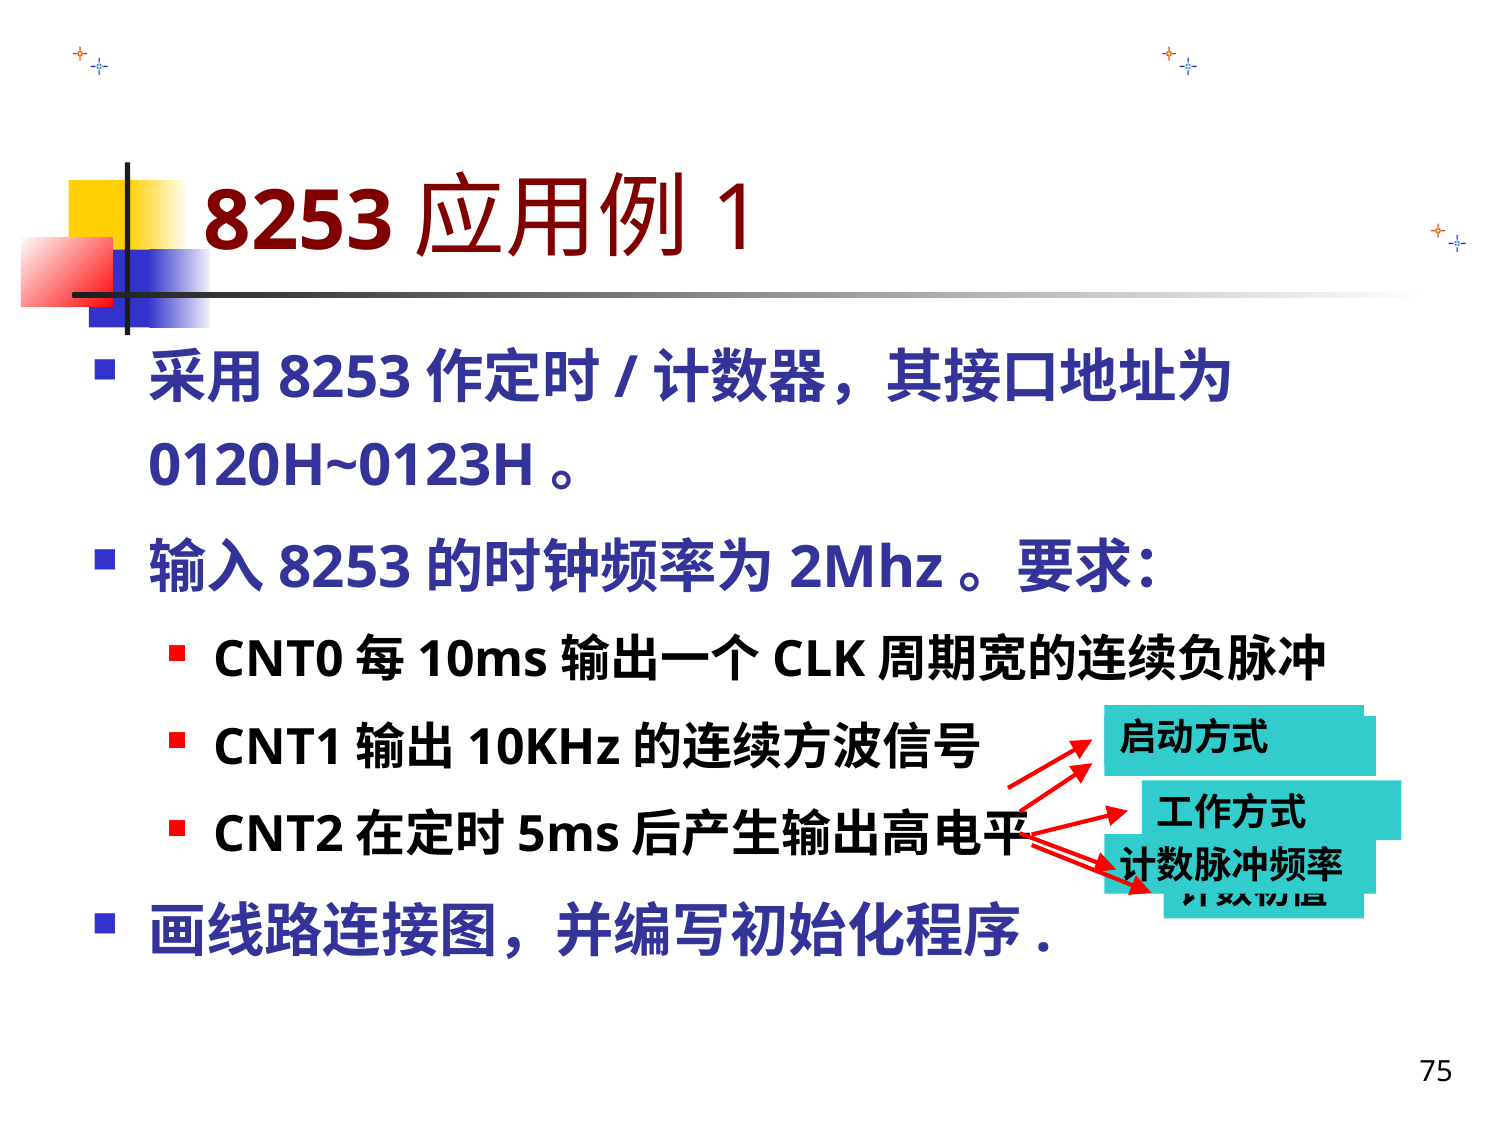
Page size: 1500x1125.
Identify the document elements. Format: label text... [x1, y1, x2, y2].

picture [1420, 219, 1471, 270]
text_box [1021, 763, 1093, 811]
text_box 计数初值 [1163, 894, 1365, 919]
text_box [1098, 872, 1152, 895]
text_box 工作方式 [1141, 780, 1402, 841]
text_box 计数脉冲频率 [1104, 834, 1376, 894]
text_box 75 [1155, 1024, 1468, 1100]
text_box 工作的计数器 [1104, 716, 1376, 776]
text_box [1009, 739, 1093, 788]
list 采用8253作定时/计数器，其接口地址为0120H~0123H。 输入8253的时钟频率为2Mhz。要求： CNT0每10ms输出一个CLK周期宽的连续负脉冲 CNT1输出10KHz的连续方波信号 CNT2在定时5ms后产生输出高电平 画线路连接图，并编写初始化程序. [76, 314, 1353, 1040]
picture [62, 42, 113, 93]
text_box 启动方式 [1104, 705, 1364, 765]
text_box [1033, 805, 1129, 835]
picture [1151, 42, 1202, 93]
title 8253应用例1 [188, 144, 904, 276]
text_box [1021, 833, 1117, 872]
